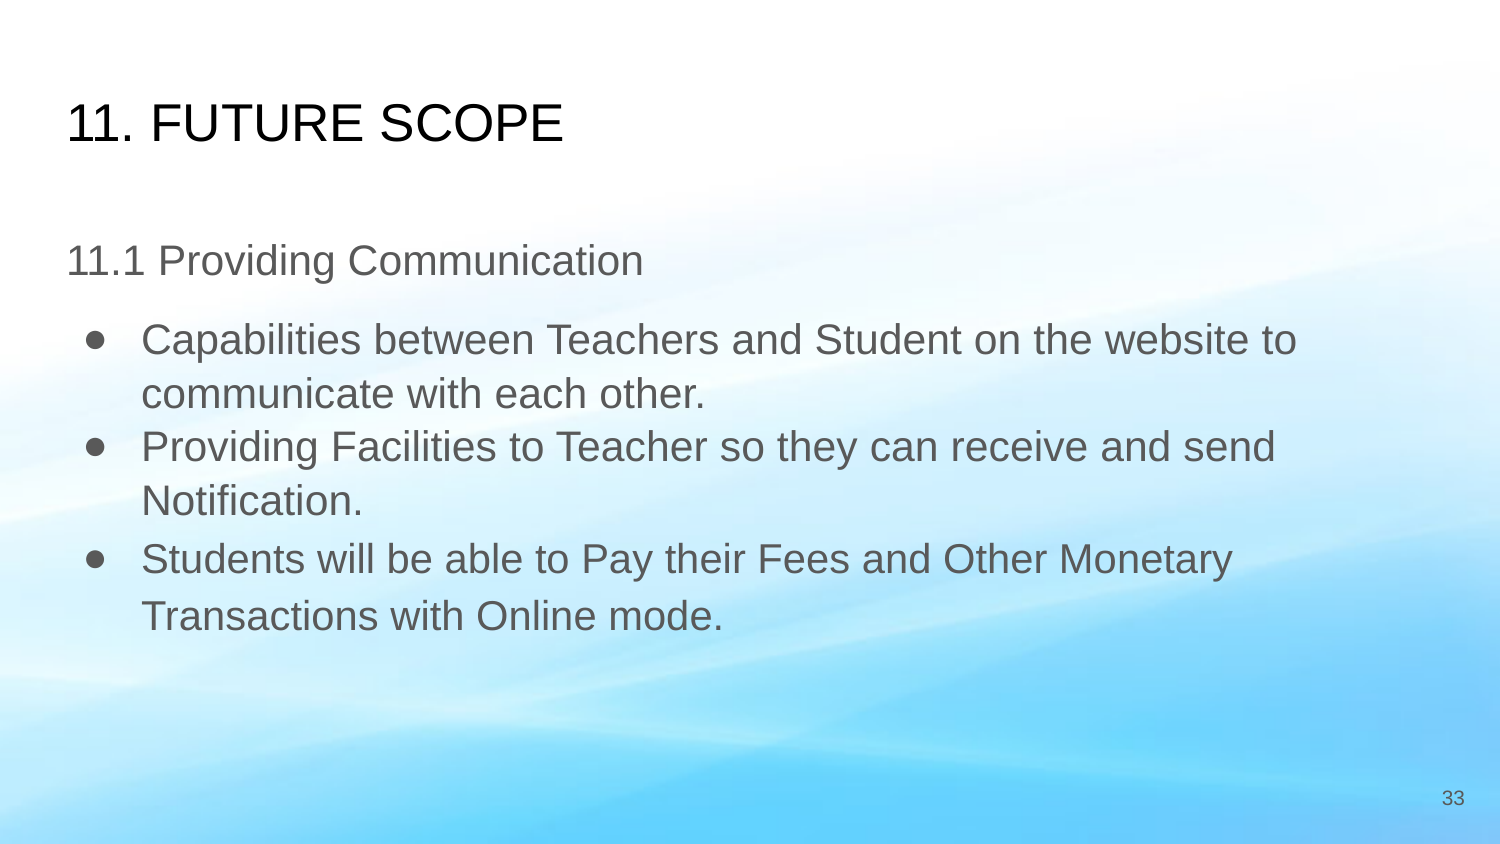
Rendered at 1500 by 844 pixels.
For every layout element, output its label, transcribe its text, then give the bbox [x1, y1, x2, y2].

list 11.1 Providing Communication Capabilities between Teachers and Student on the website to communicate with each other. Providing Facilities to Teacher so they can receive and send Notification. Students will be able to Pay their Fees and Other Monetary Transactions with Online mode. [51, 215, 1487, 802]
title 11. FUTURE SCOPE [51, 72, 1449, 167]
slide_number ‹#› [1389, 764, 1480, 830]
picture [0, 0, 1500, 844]
